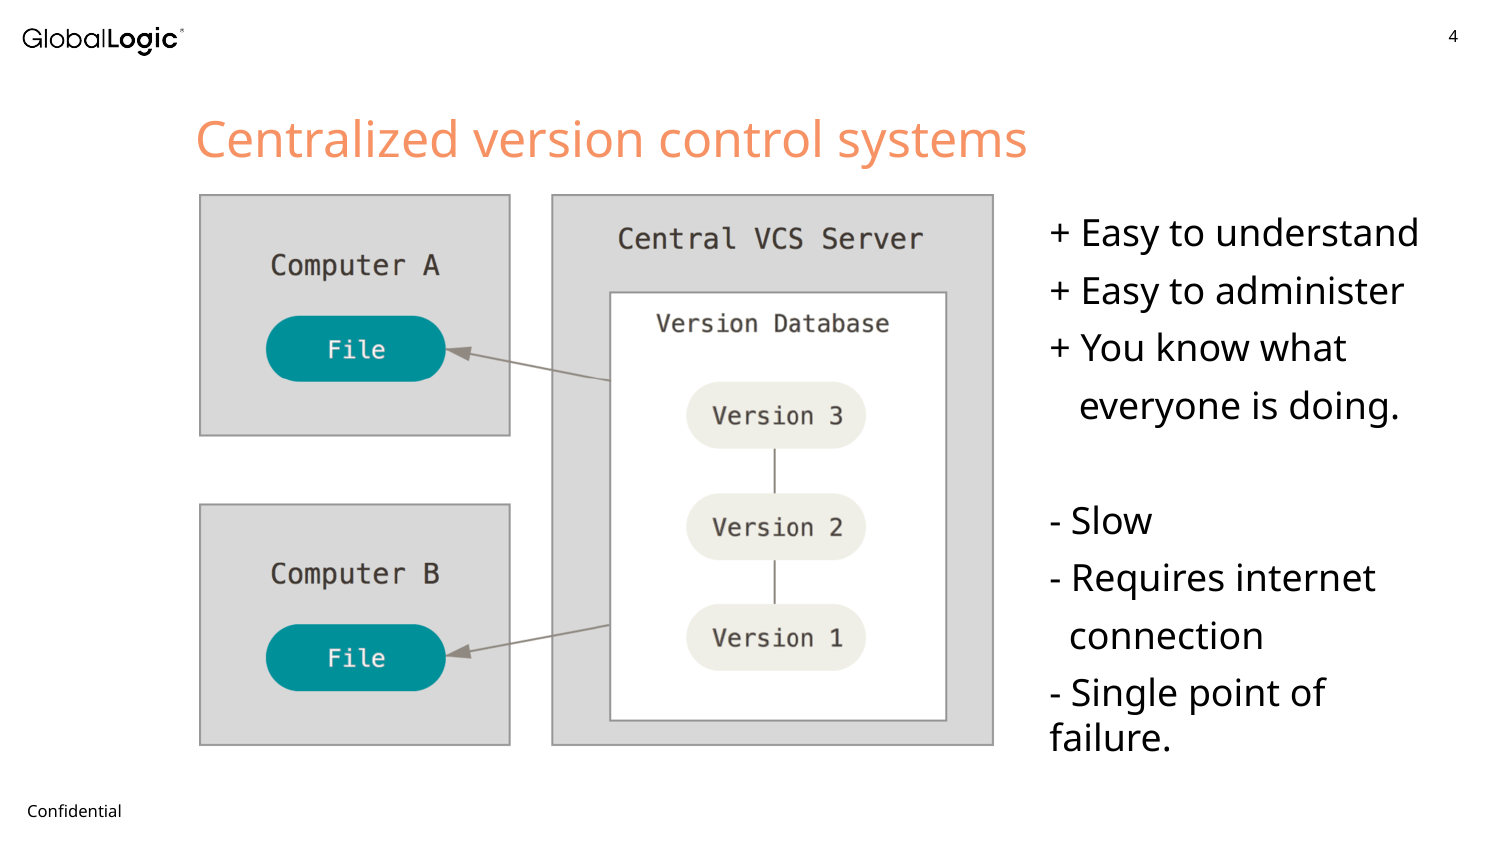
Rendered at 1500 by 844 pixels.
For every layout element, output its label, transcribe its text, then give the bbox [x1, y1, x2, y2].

picture [199, 193, 995, 748]
list Centralized version control systems [180, 92, 1412, 177]
picture [0, 6, 207, 73]
list + Easy to understand + Easy to administer + You know what everyone is doing. - Slow - Requires internet connection - Single point of failure. [1034, 194, 1438, 756]
